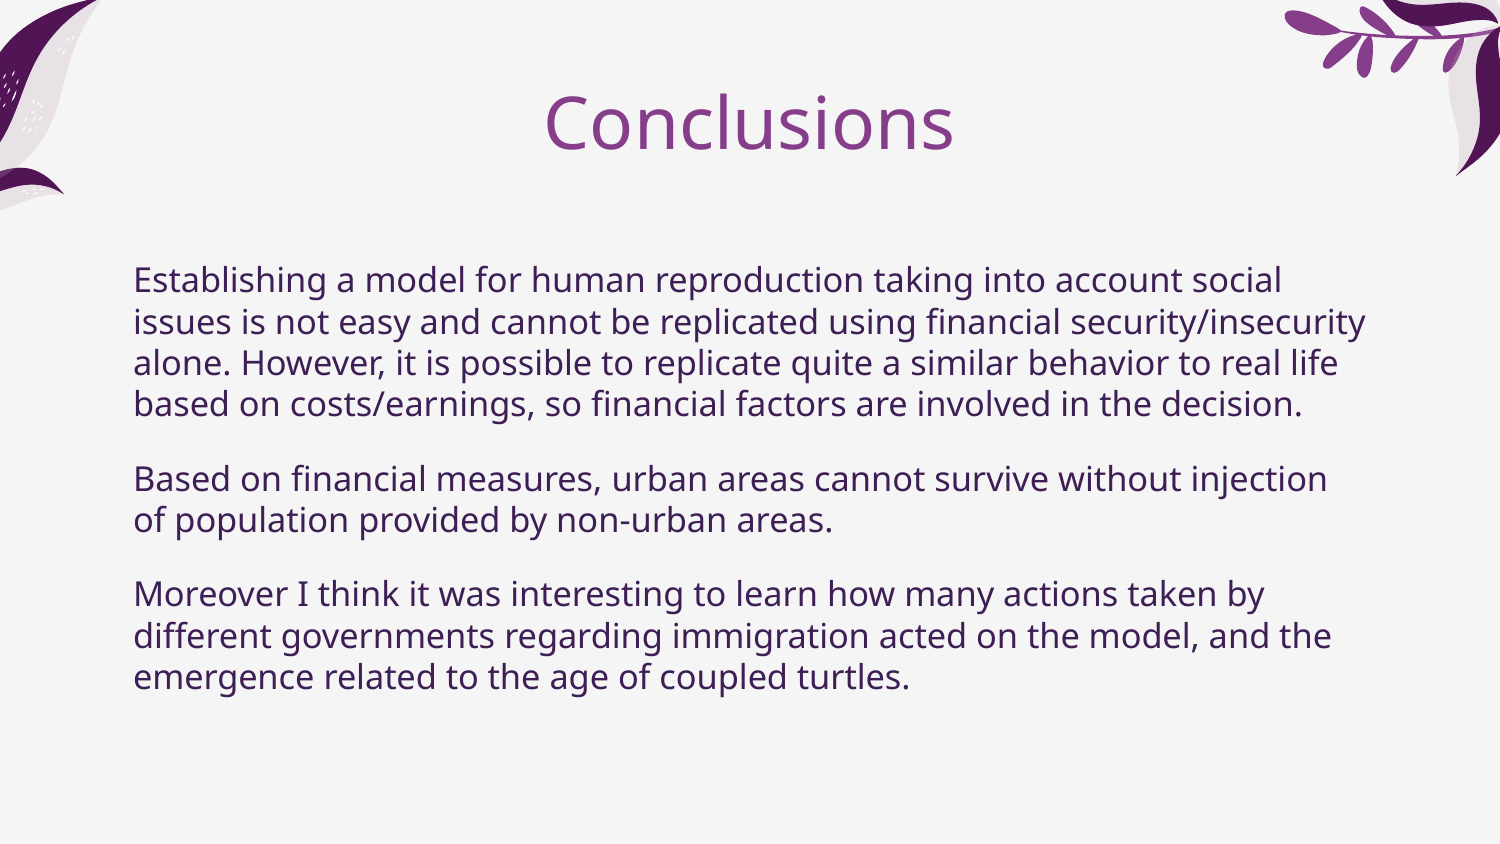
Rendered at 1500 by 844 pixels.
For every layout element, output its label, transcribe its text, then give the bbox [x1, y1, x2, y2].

list Establishing a model for human reproduction taking into account social issues is not easy and cannot be replicated using financial security/insecurity alone. However, it is possible to replicate quite a similar behavior to real life based on costs/earnings, so financial factors are involved in the decision. Based on financial measures, urban areas cannot survive without injection of population provided by non-urban areas. Moreover I think it was interesting to learn how many actions taken by different governments regarding immigration acted on the model, and the emergence related to the age of coupled turtles. [118, 199, 1382, 756]
title Conclusions [118, 72, 1382, 167]
